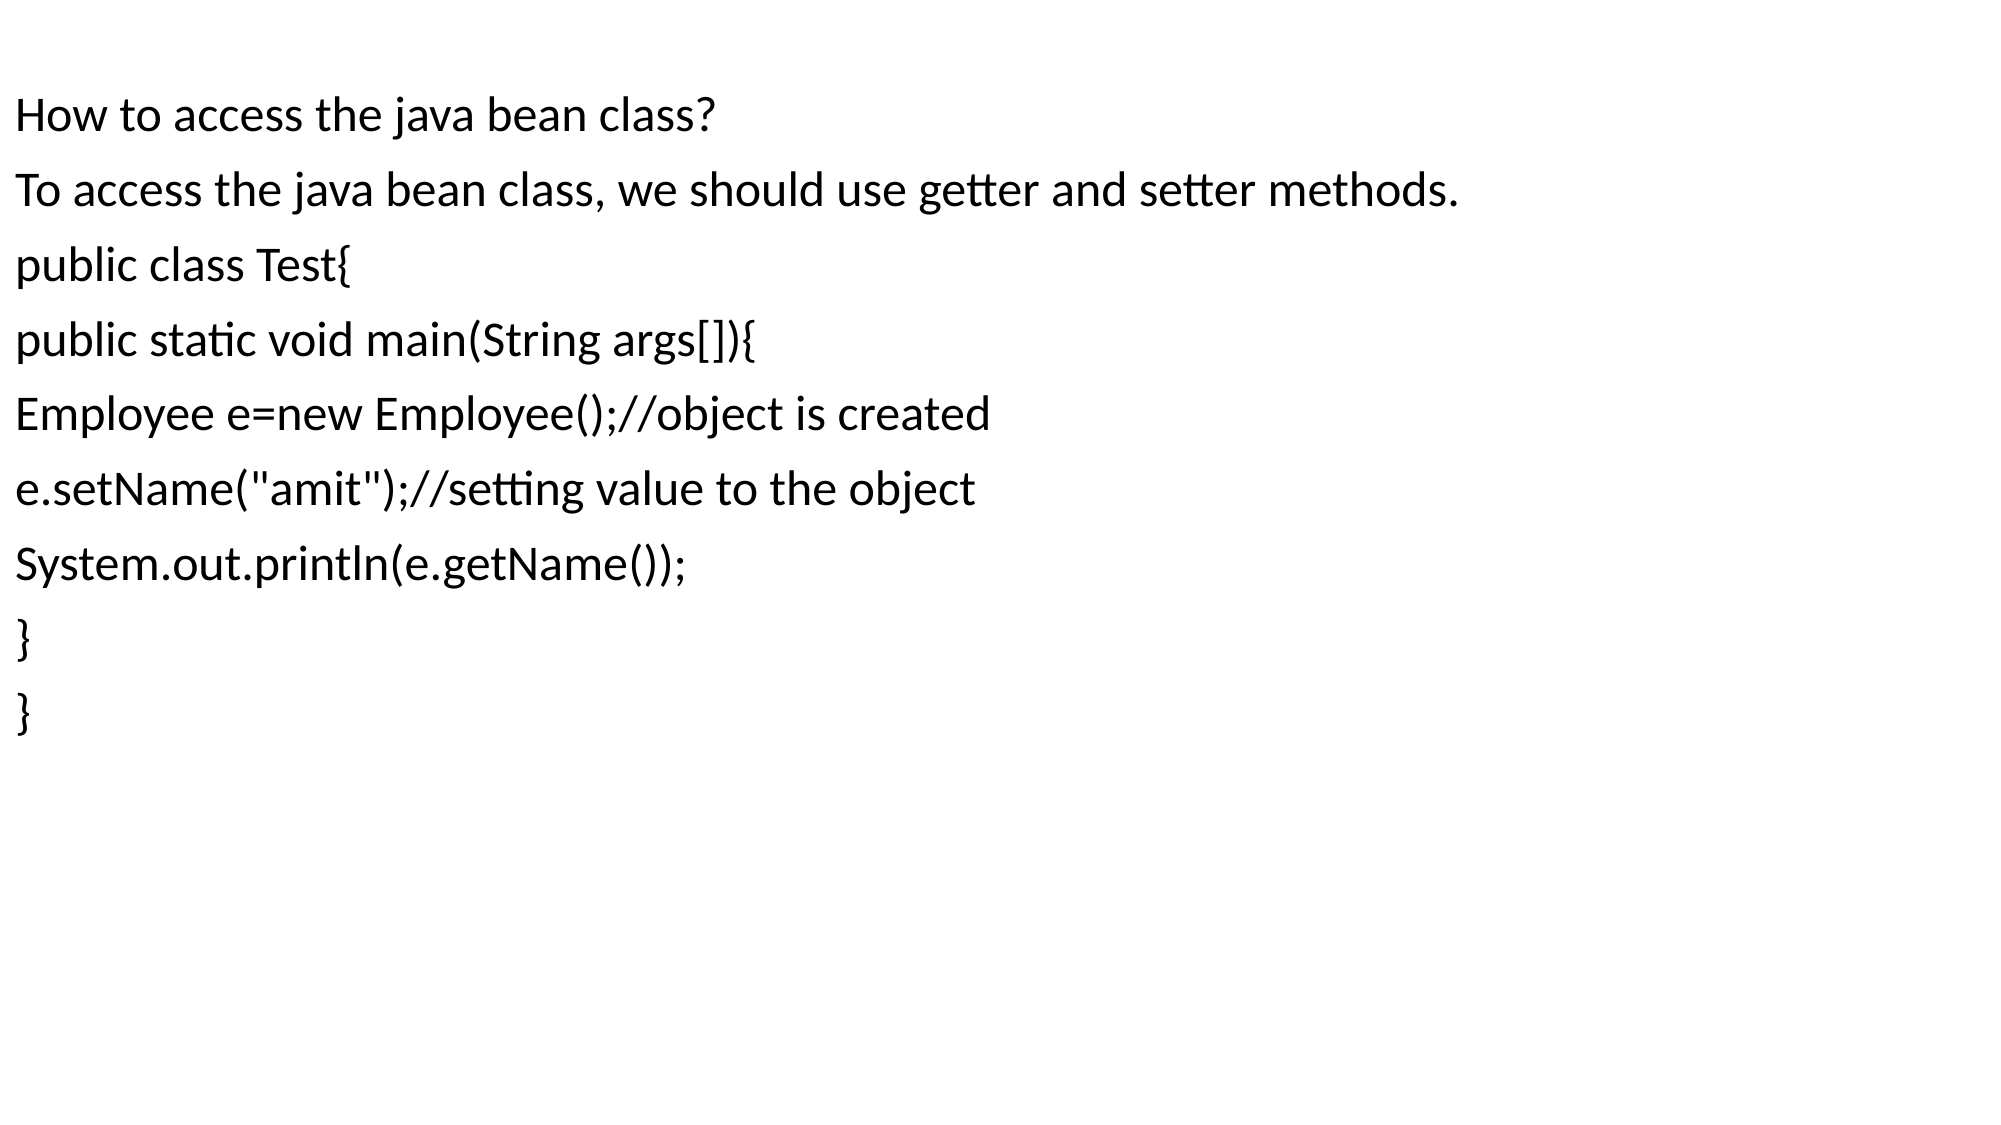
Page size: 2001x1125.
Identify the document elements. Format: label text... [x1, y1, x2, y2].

subtitle How to access the java bean class? To access the java bean class, we should use getter and setter methods. public class Test{ public static void main(String args[]){ Employee e=new Employee();//object is created e.setName("amit");//setting value to the object System.out.println(e.getName()); } } [0, 0, 2000, 1125]
